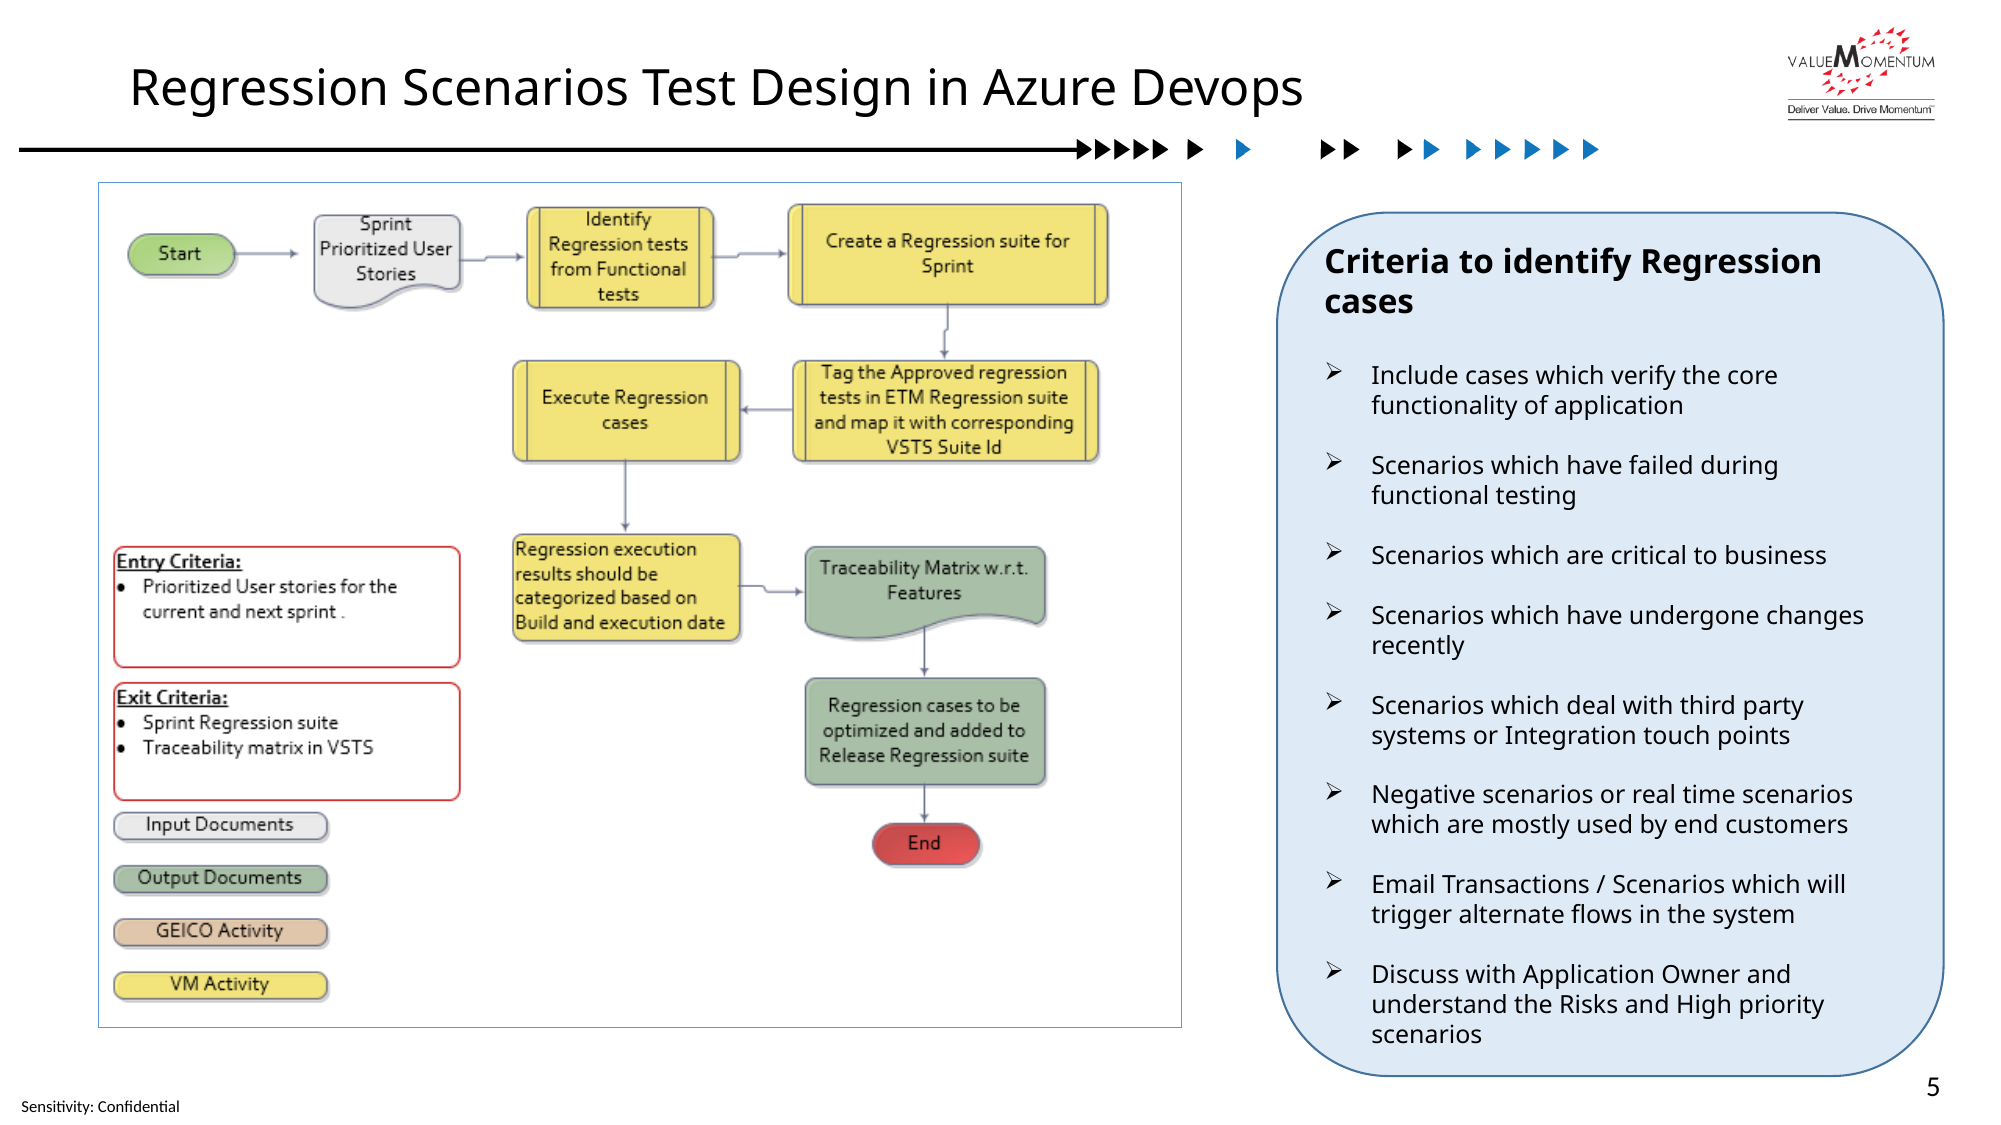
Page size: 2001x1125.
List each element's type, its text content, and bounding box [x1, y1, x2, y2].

picture [98, 182, 1182, 1028]
picture [1777, 19, 1945, 127]
text_box Regression Scenarios Test Design in Azure Devops [0, 48, 1530, 123]
picture [19, 126, 1628, 171]
text_box Criteria to identify Regression cases Include cases which verify the core functionality of application Scenarios which have failed during functional testing Scenarios which are critical to business Scenarios which have undergone changes recently Scenarios which deal with third party systems or Integration touch points Negative scenarios or real time scenarios which are mostly used by end customers Email Transactions / Scenarios which will trigger alternate flows in the system Discuss with Application Owner and understand the Risks and High priority scenarios [1276, 211, 1945, 1078]
